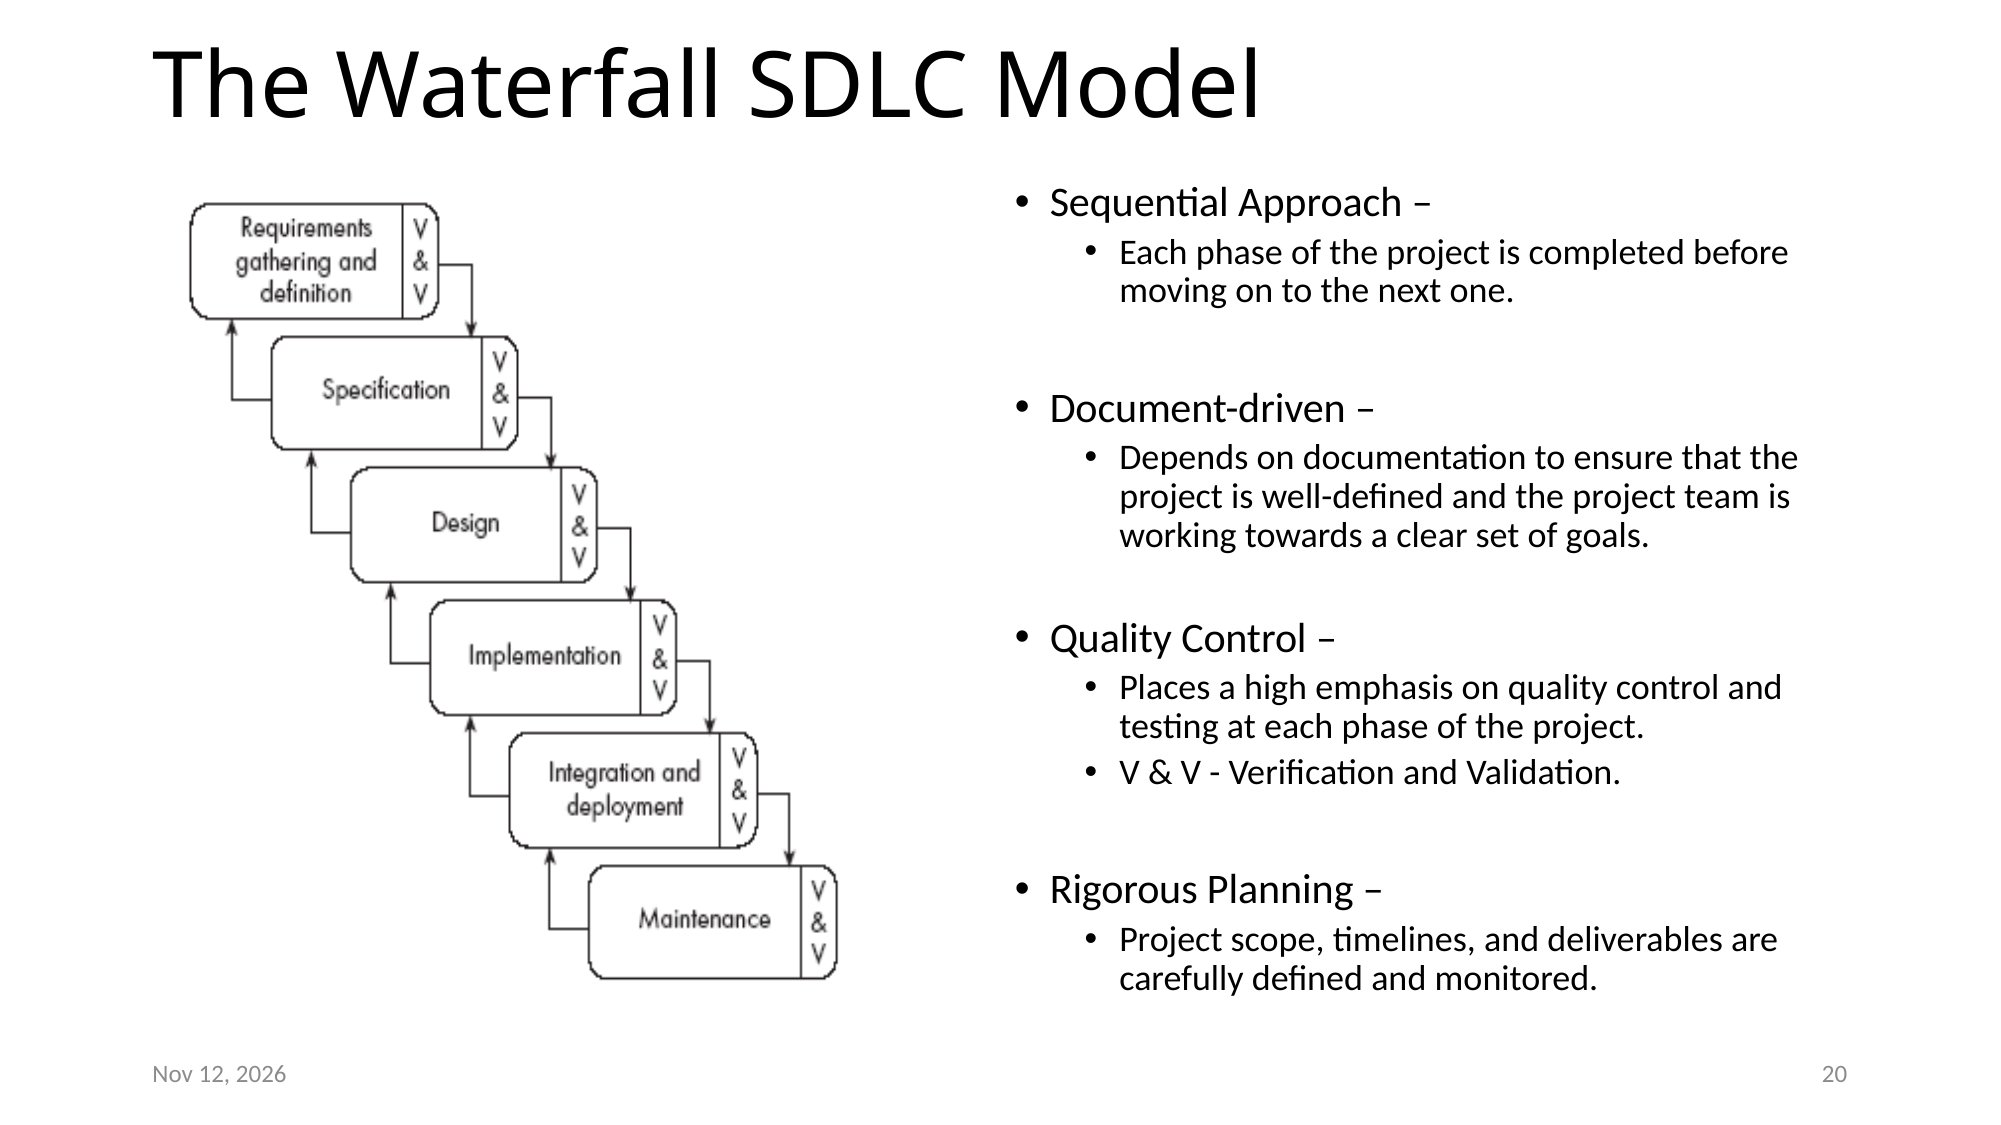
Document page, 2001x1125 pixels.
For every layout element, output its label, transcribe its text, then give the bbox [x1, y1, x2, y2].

slide_number 20 [1412, 1042, 1863, 1103]
title The Waterfall SDLC Model [137, 3, 1863, 173]
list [180, 190, 856, 996]
slide_number 22-Oct-25 [137, 1042, 588, 1103]
text_box Sequential Approach – Each phase of the project is completed before moving on to the next one. Document-driven – Depends on documentation to ensure that the project is well-defined and the project team is working towards a clear set of goals. Quality Control – Places a high emphasis on quality control and testing at each phase of the project. V & V - Verification and Validation. Rigorous Planning – Project scope, timelines, and deliverables are carefully defined and monitored. [999, 172, 1863, 1014]
